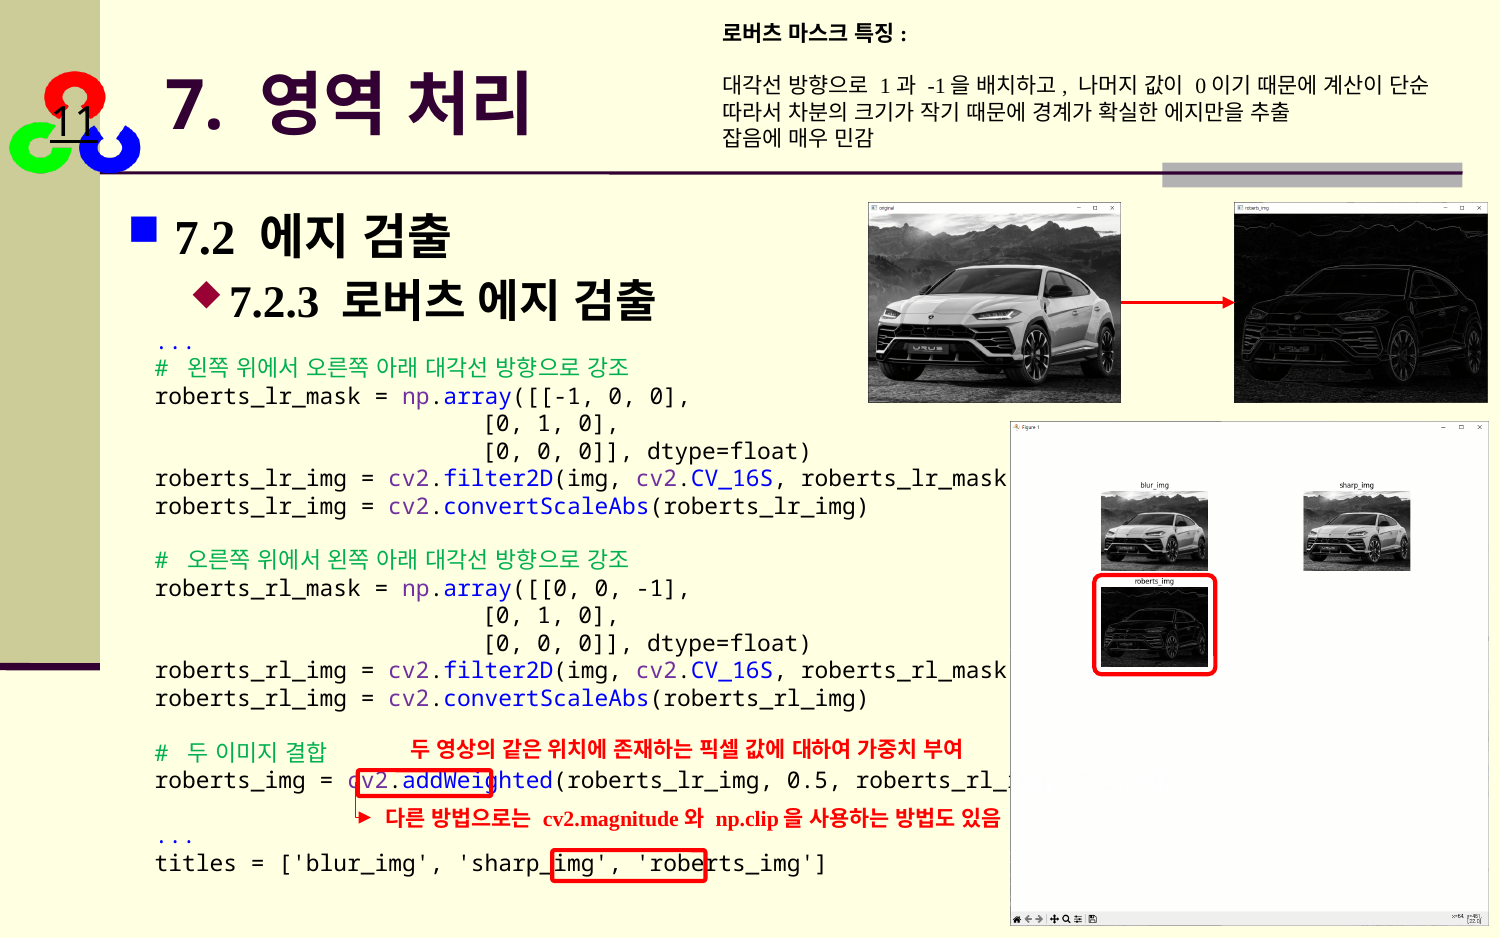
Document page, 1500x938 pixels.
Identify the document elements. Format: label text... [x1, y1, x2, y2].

picture [1010, 421, 1489, 926]
title 7. 영역 처리 [149, 37, 1463, 167]
picture [1234, 201, 1488, 404]
text_box [355, 768, 494, 797]
picture [0, 62, 149, 179]
text_box 로버츠 마스크 특징: 대각선 방향으로 1과 -1을 배치하고, 나머지 값이 0이기 때문에 계산이 단순 따라서 차분의 크기가 작기 때문에 경계가 확실한 에지만을 추출 잡음에 매우 민감 [708, 12, 1445, 158]
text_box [357, 782, 368, 819]
text_box 다른 방법으로는 cv2.magnitude와 np.clip을 사용하는 방법도 있음 [370, 797, 1005, 838]
picture [867, 201, 1122, 404]
text_box [550, 848, 708, 884]
text_box ... # 왼쪽 위에서 오른쪽 아래 대각선 방향으로 강조 roberts_lr_mask = np.array([[-1, 0, 0], [0, 1, 0], [0, 0, 0]], dtype=float) roberts_lr_img = cv2.filter2D(img, cv2.CV_16S, roberts_lr_mask) roberts_lr_img = cv2.convertScaleAbs(roberts_lr_img) # 오른쪽 위에서 왼쪽 아래 대각선 방향으로 강조 roberts_rl_mask = np.array([[0, 0, -1], [0, 1, 0], [0, 0, 0]], dtype=float) roberts_rl_img = cv2.filter2D(img, cv2.CV_16S, roberts_rl_mask) roberts_rl_img = cv2.convertScaleAbs(roberts_rl_img) # 두 이미지 결합 roberts_img = cv2.addWeighted(roberts_lr_img, 0.5, roberts_rl_img, 0.5, 0) ... titles = ['blur_img', 'sharp_img', 'roberts_img'] [139, 319, 1325, 883]
text_box 두 영상의 같은 위치에 존재하는 픽셀 값에 대하여 가중치 부여 [395, 728, 980, 770]
list 7.2 에지 검출 7.2.3 로버츠 에지 검출 [112, 197, 1463, 876]
